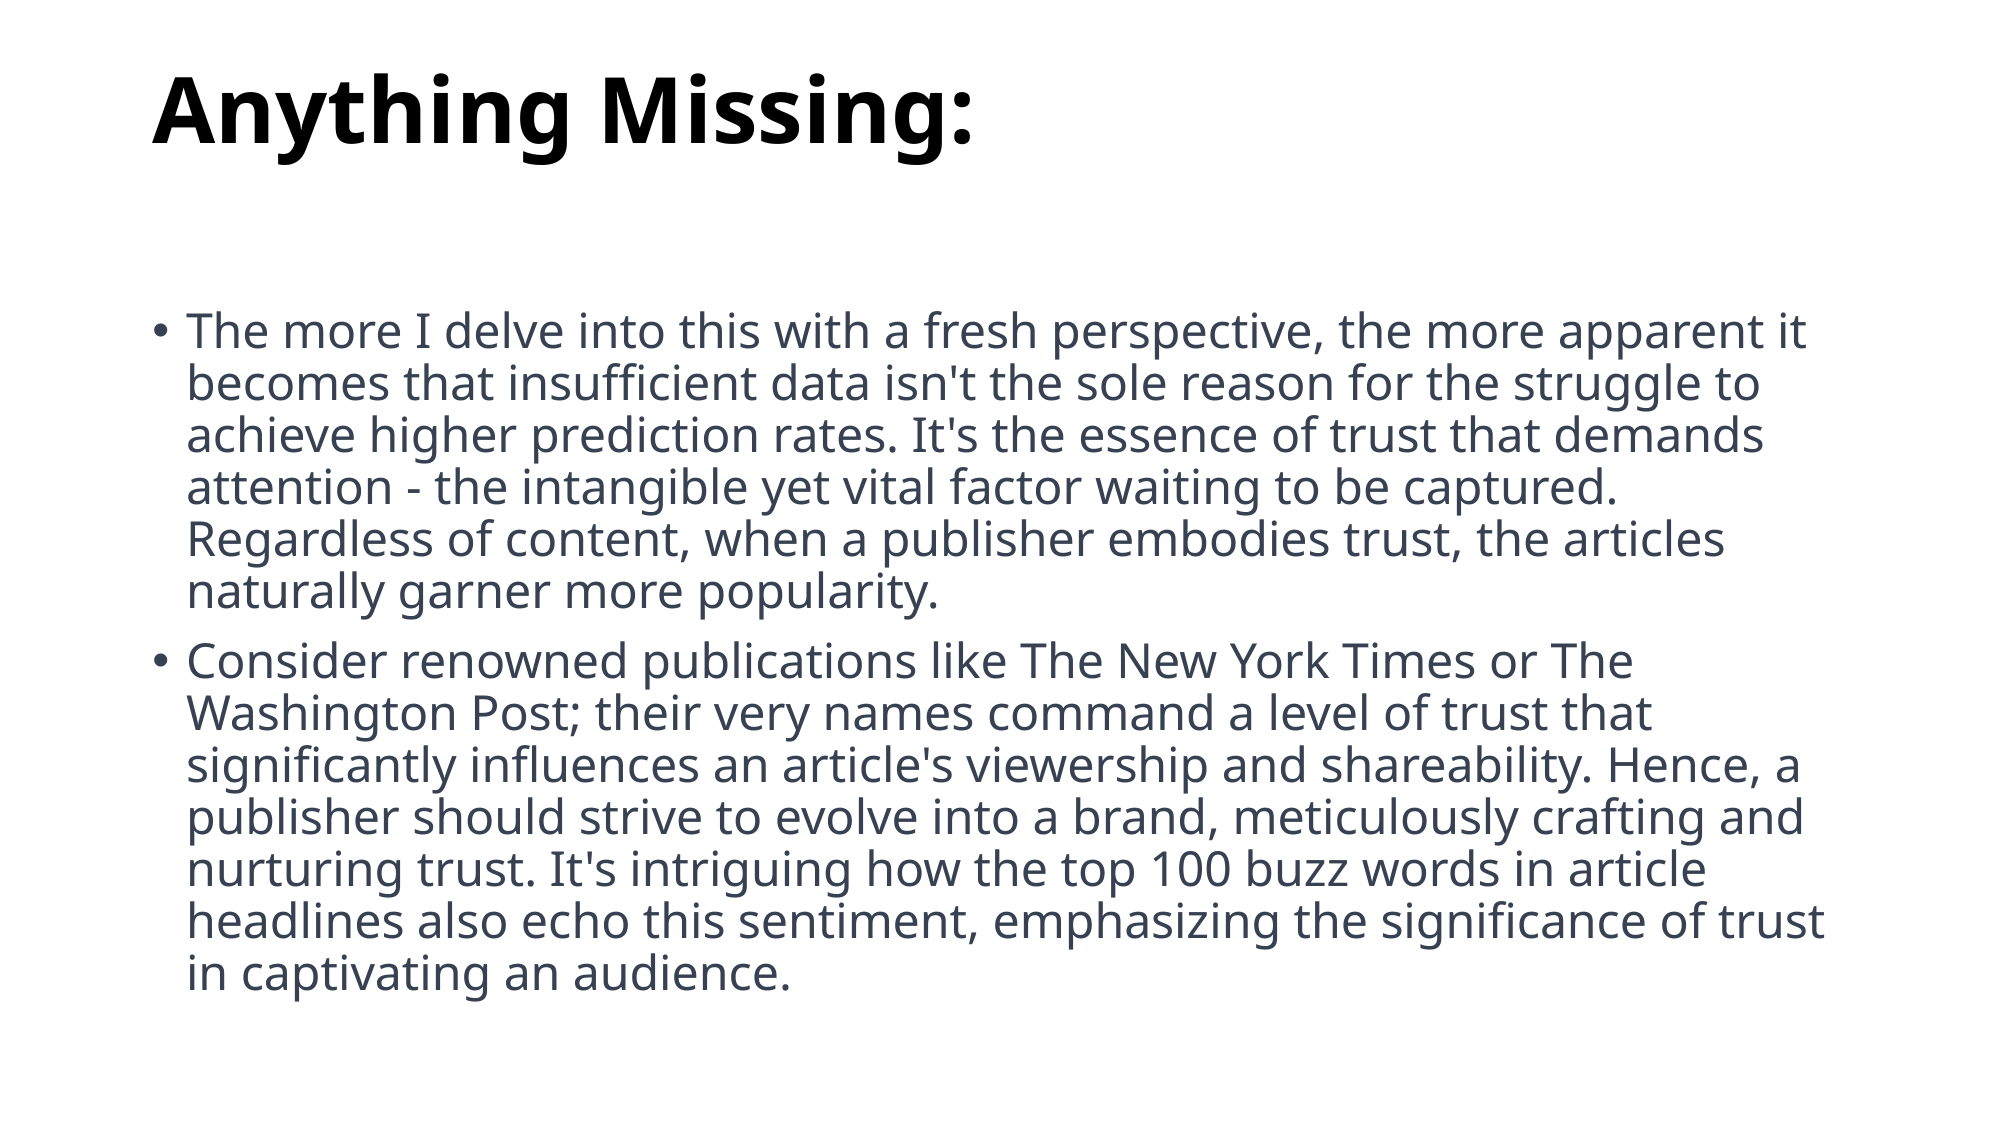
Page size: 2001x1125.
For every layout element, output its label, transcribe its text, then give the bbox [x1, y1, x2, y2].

title Anything Missing: [137, 59, 1863, 278]
list The more I delve into this with a fresh perspective, the more apparent it becomes that insufficient data isn't the sole reason for the struggle to achieve higher prediction rates. It's the essence of trust that demands attention - the intangible yet vital factor waiting to be captured. Regardless of content, when a publisher embodies trust, the articles naturally garner more popularity. Consider renowned publications like The New York Times or The Washington Post; their very names command a level of trust that significantly influences an article's viewership and shareability. Hence, a publisher should strive to evolve into a brand, meticulously crafting and nurturing trust. It's intriguing how the top 100 buzz words in article headlines also echo this sentiment, emphasizing the significance of trust in captivating an audience. [137, 299, 1863, 1014]
